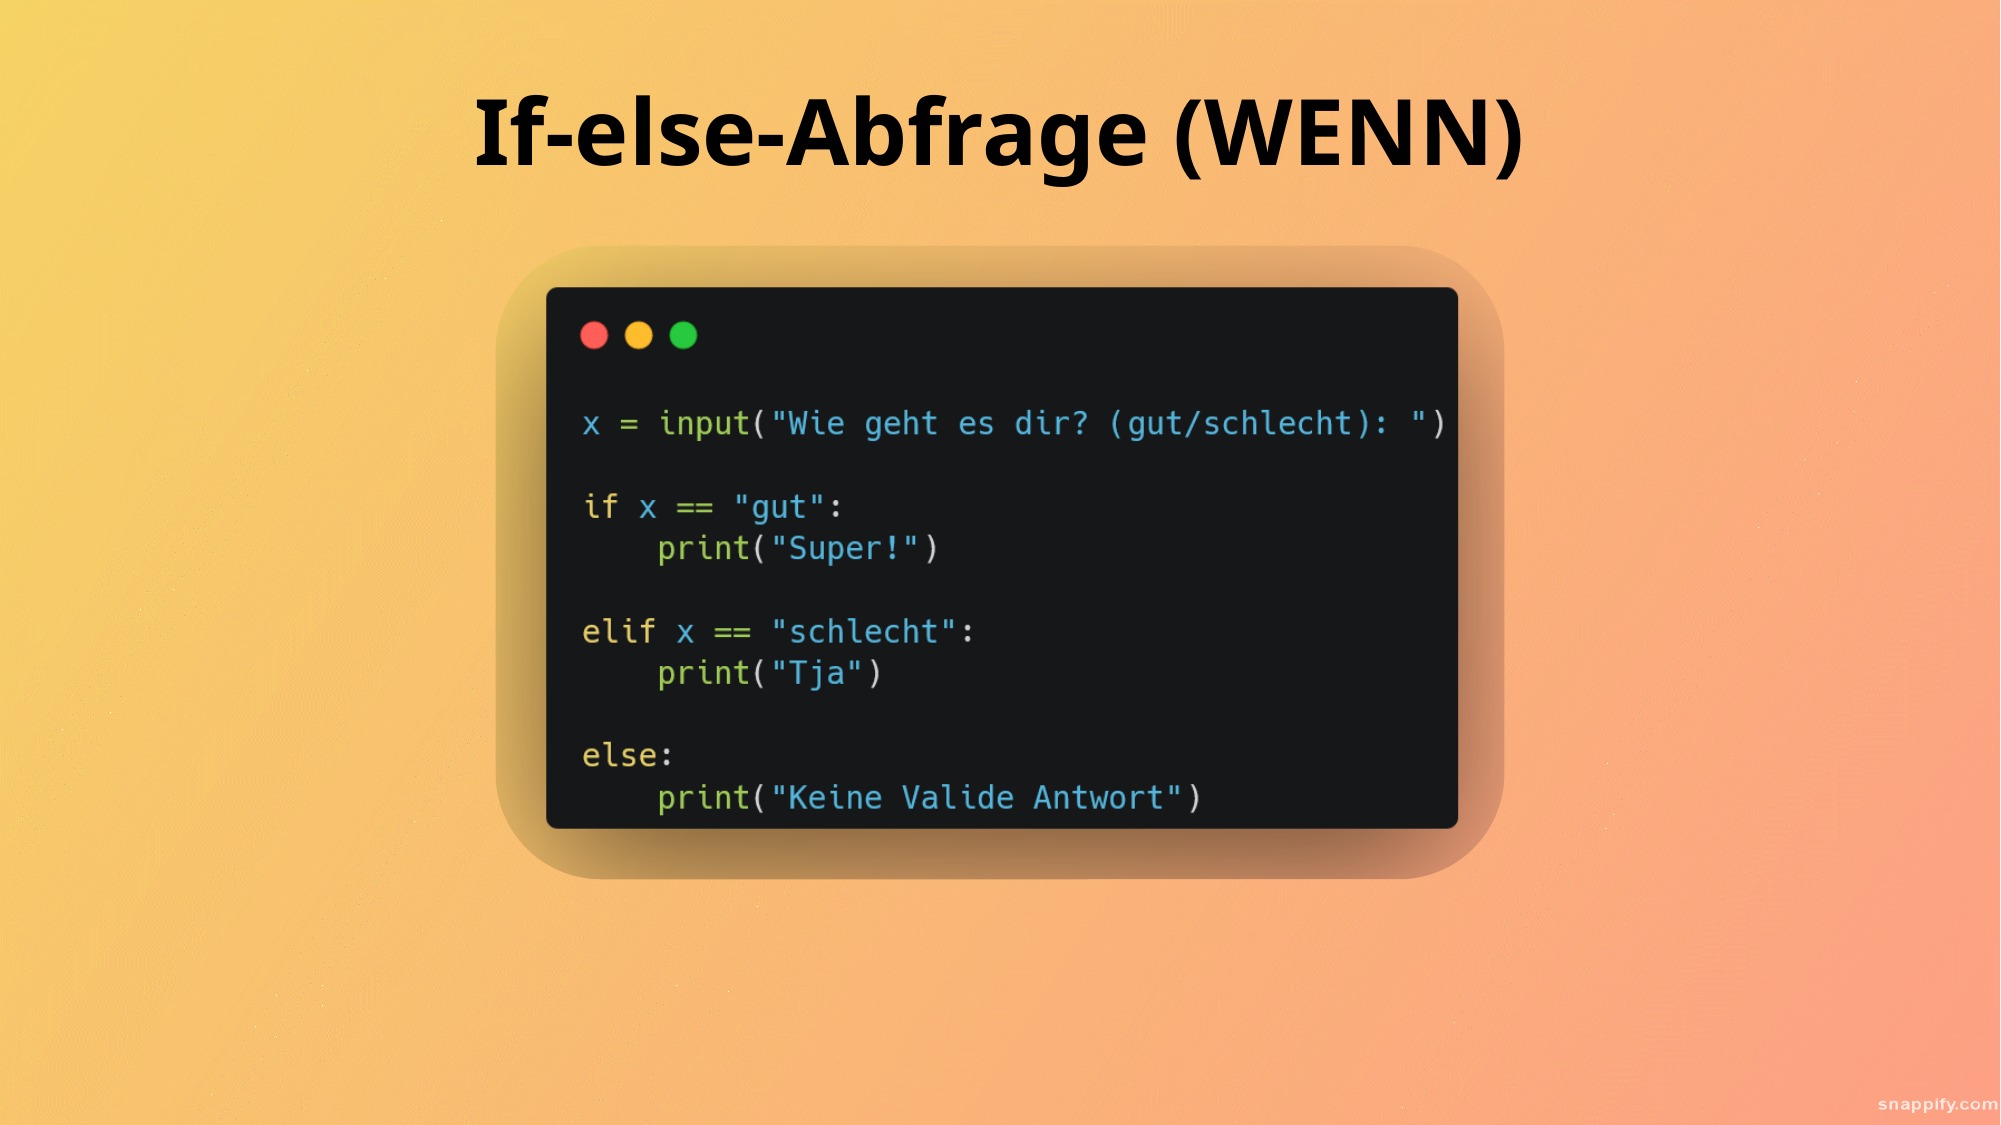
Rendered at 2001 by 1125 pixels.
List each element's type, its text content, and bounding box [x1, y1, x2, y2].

picture [0, 0, 2001, 1125]
title If-else-Abfrage (WENN) [137, 59, 1863, 212]
